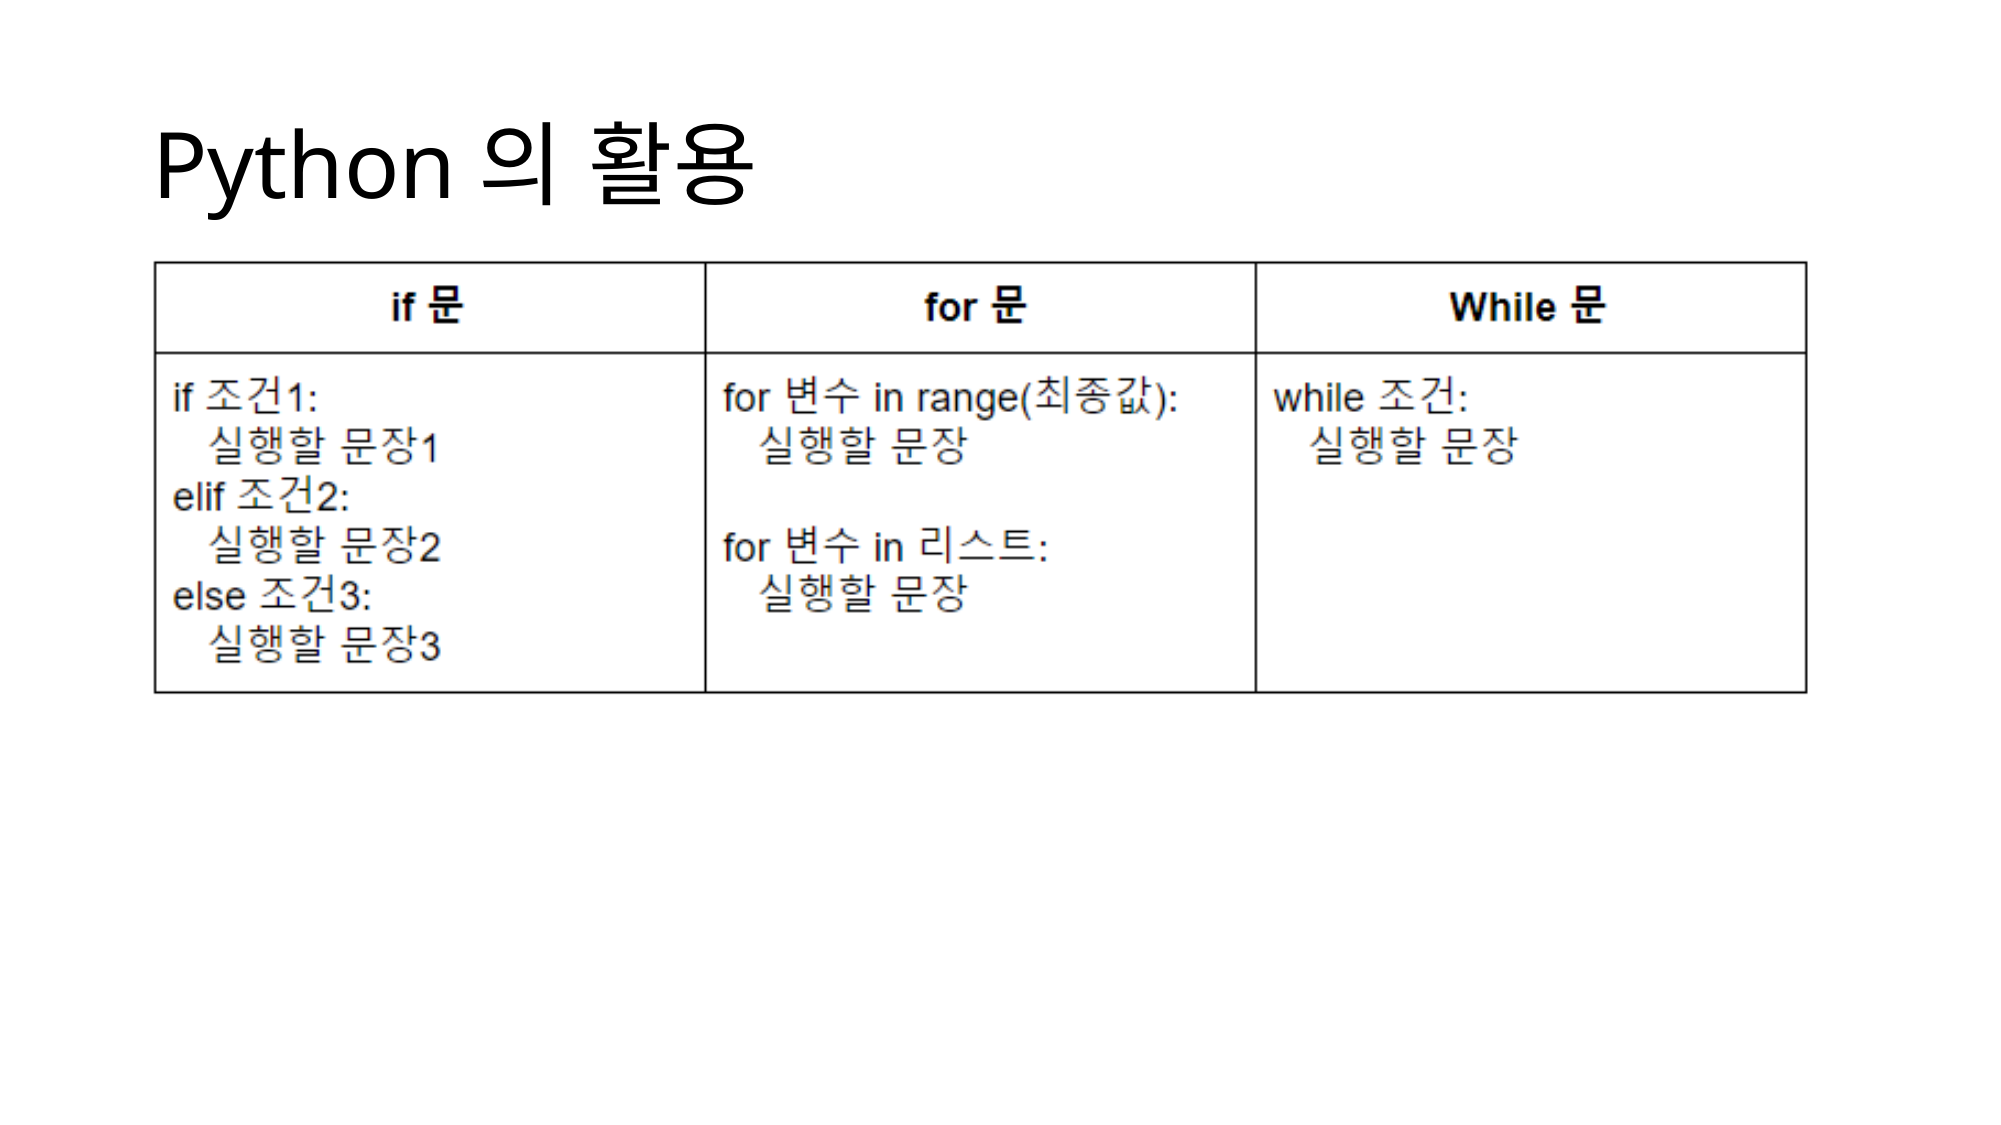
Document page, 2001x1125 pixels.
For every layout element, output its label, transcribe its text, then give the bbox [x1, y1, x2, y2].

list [137, 240, 1830, 714]
title Python의 활용 [137, 59, 1863, 278]
